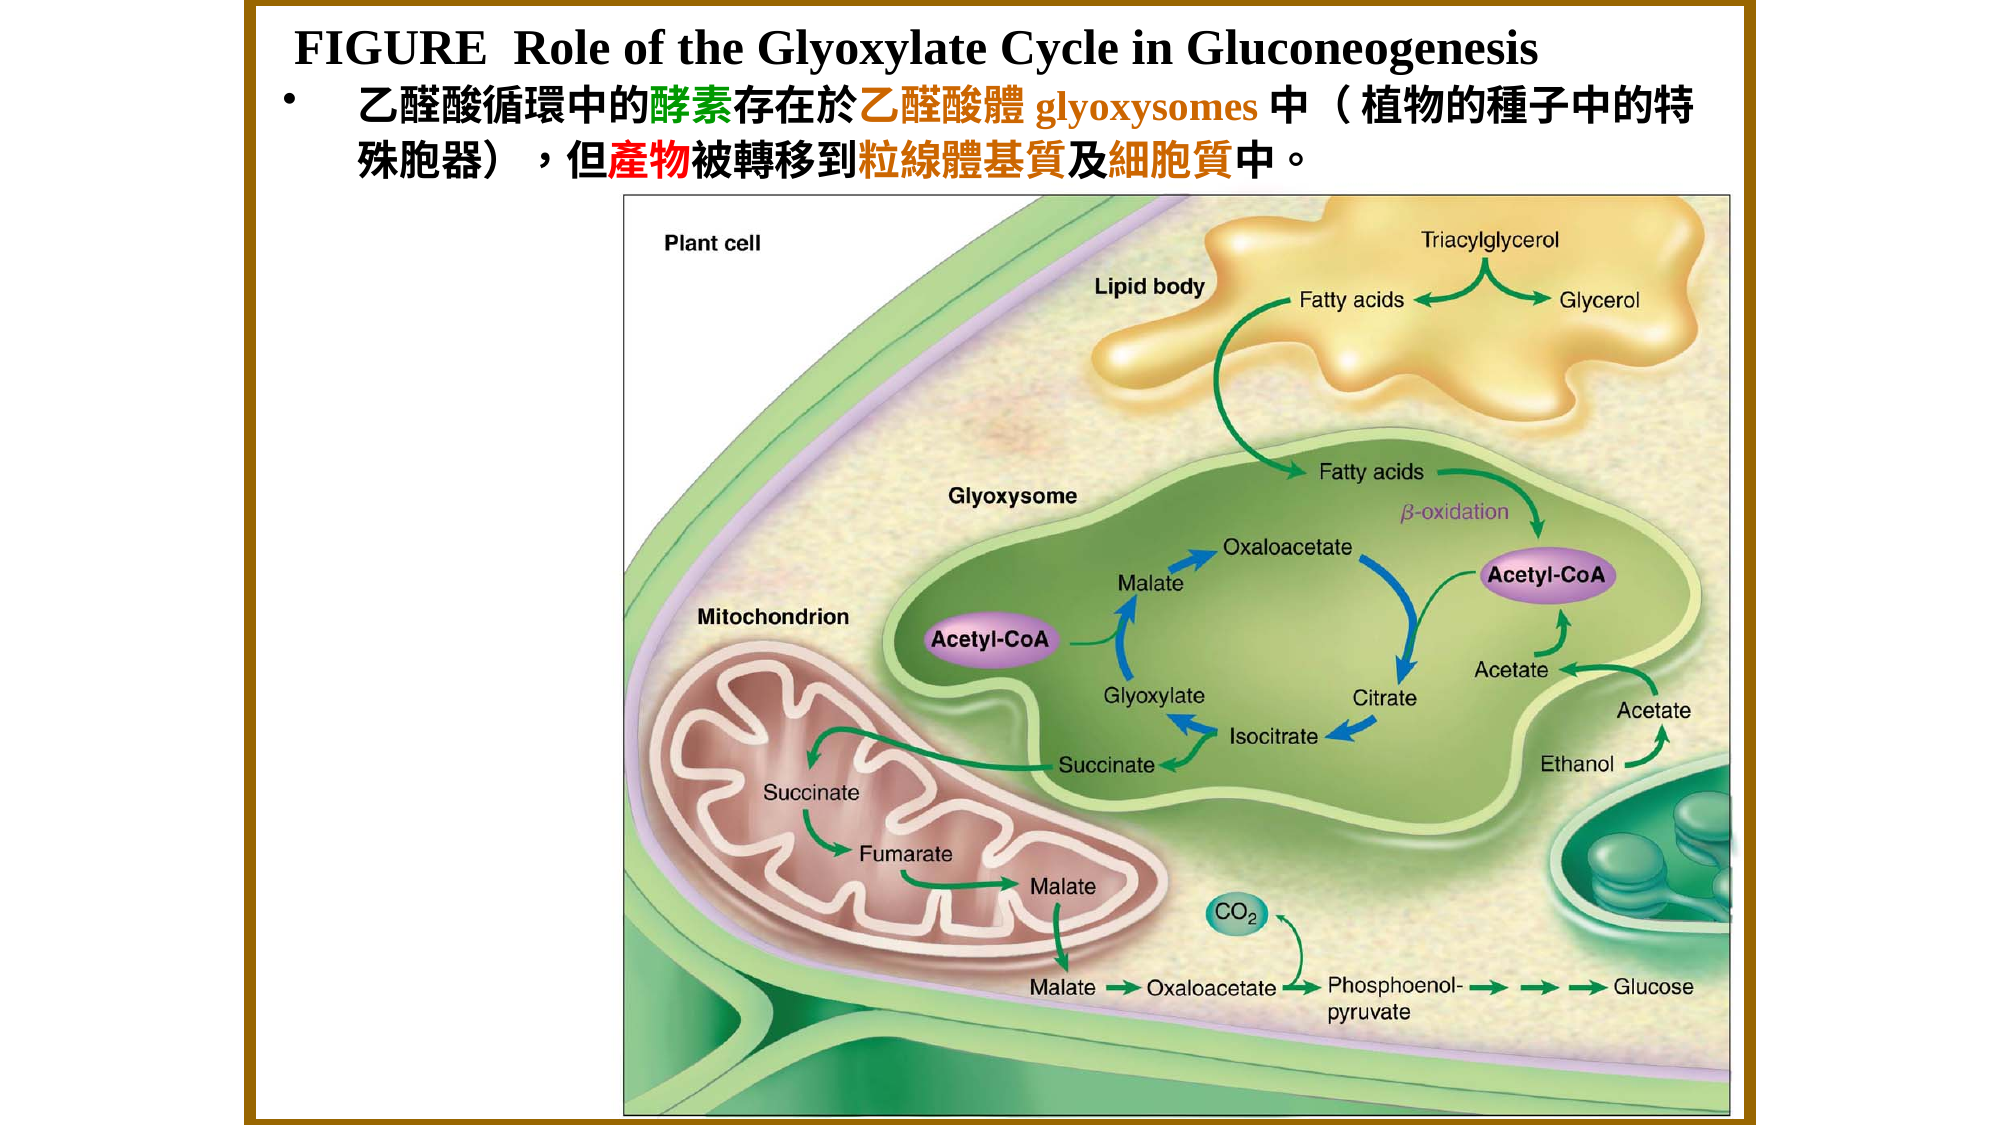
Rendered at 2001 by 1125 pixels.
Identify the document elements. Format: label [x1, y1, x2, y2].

picture [586, 157, 1751, 1125]
text_box [249, 0, 1750, 1125]
